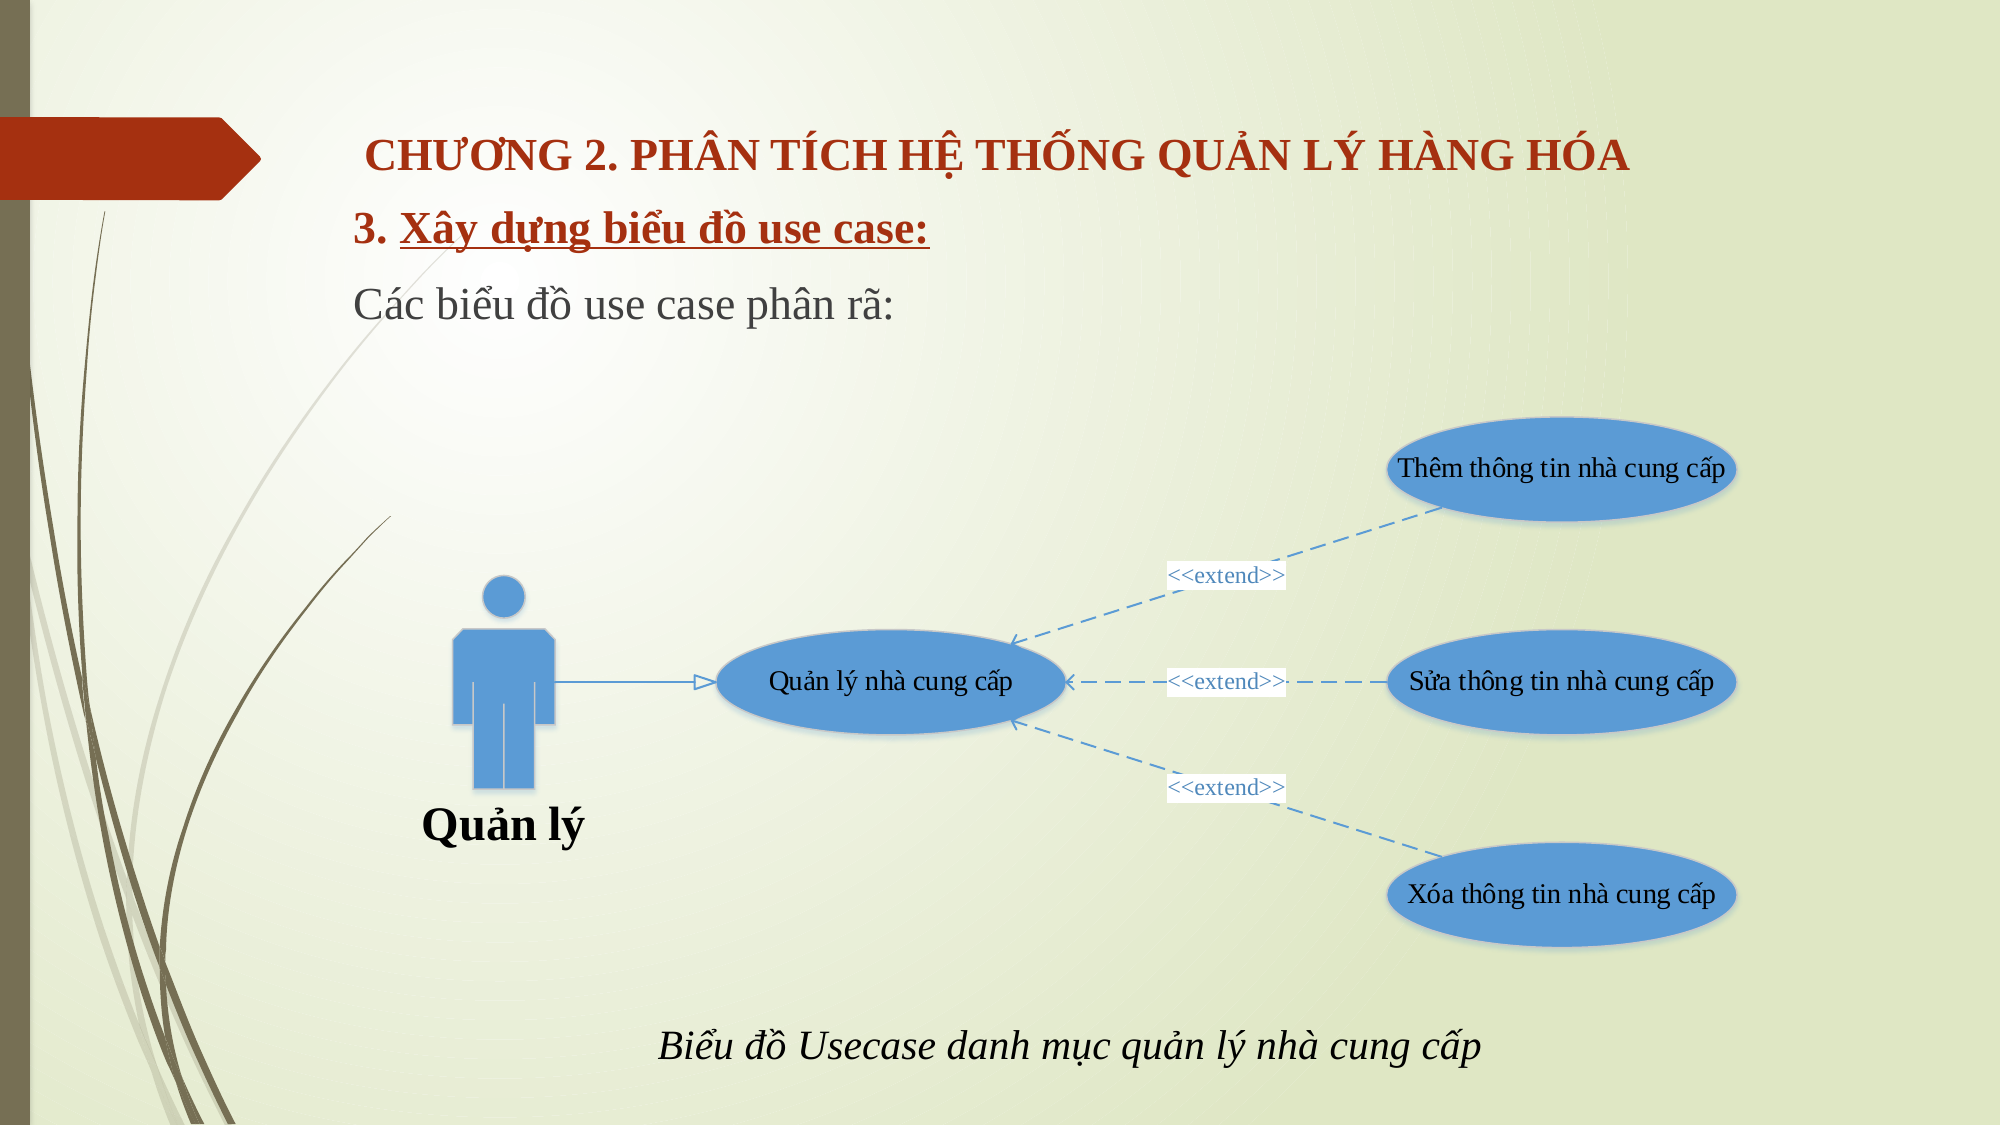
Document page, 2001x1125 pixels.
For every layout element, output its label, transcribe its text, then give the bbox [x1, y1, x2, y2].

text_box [394, 411, 1746, 960]
title CHƯƠNG 2. PHÂN TÍCH HỆ THỐNG QUẢN LÝ HÀNG HÓA [266, 116, 1729, 221]
list 3. Xây dựng biểu đồ use case: Các biểu đồ use case phân rã: Biểu đồ Usecase danh mục quản lý nhà cung cấp [339, 190, 1802, 1102]
